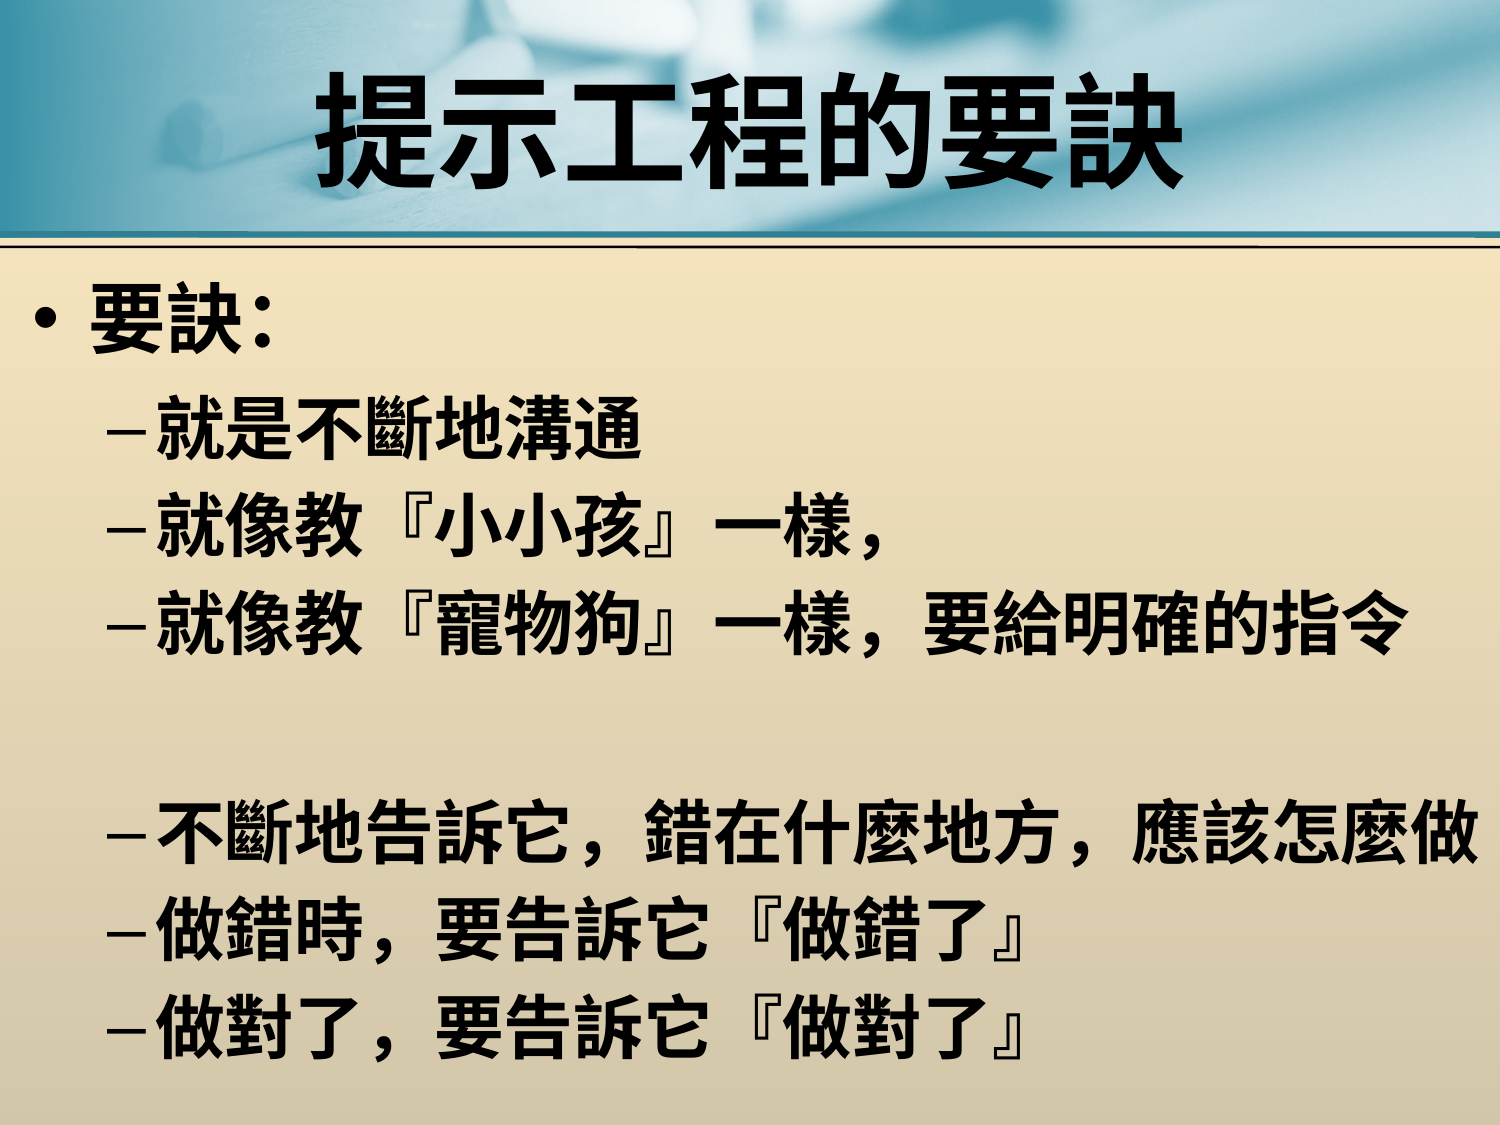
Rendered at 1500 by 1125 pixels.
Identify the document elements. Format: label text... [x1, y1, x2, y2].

title 提示工程的要訣 [75, 24, 1425, 233]
list 要訣： 就是不斷地溝通 就像教『小小孩』一樣， 就像教『寵物狗』一樣，要給明確的指令 不斷地告訴它，錯在什麼地方，應該怎麼做 做錯時，要告訴它『做錯了』 做對了，要告訴它『做對了』 [17, 262, 1500, 1100]
